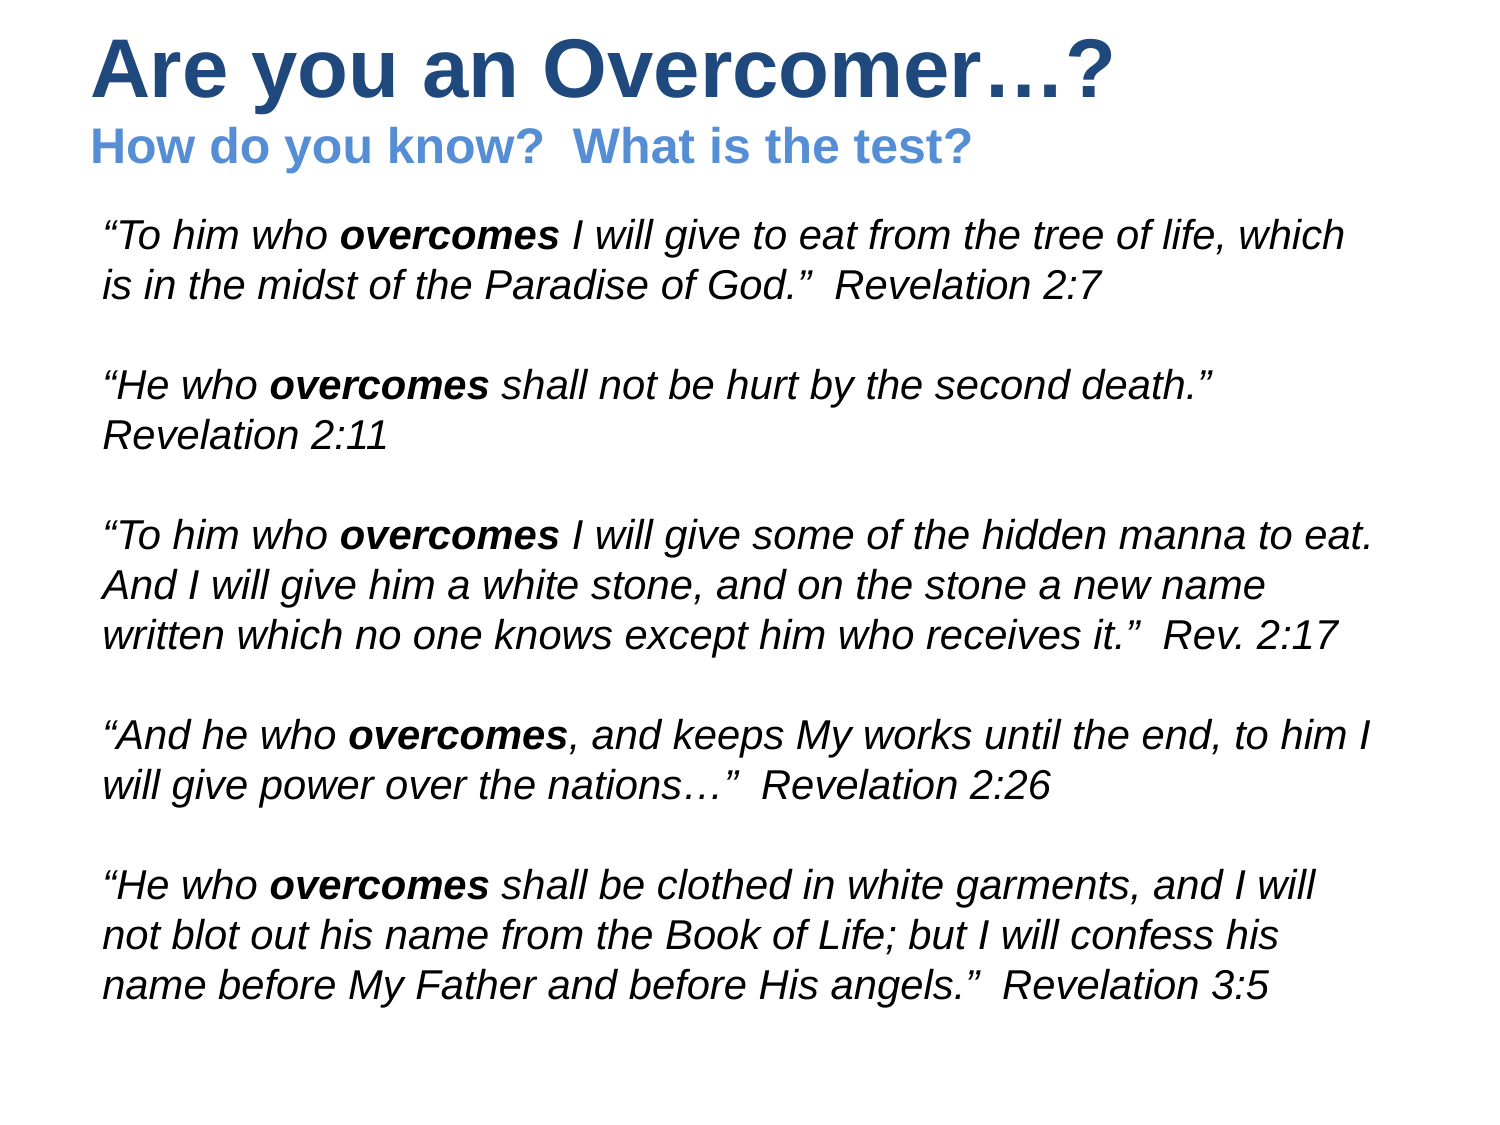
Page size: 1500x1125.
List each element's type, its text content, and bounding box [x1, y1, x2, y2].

text_box “To him who overcomes I will give to eat from the tree of life, which is in the midst of the Paradise of God.” Revelation 2:7 “He who overcomes shall not be hurt by the second death.” Revelation 2:11 “To him who overcomes I will give some of the hidden manna to eat. And I will give him a white stone, and on the stone a new name written which no one knows except him who receives it.” Rev. 2:17 “And he who overcomes, and keeps My works until the end, to him I will give power over the nations…” Revelation 2:26 “He who overcomes shall be clothed in white garments, and I will not blot out his name from the Book of Life; but I will confess his name before My Father and before His angels.” Revelation 3:5 [87, 200, 1400, 1066]
title Are you an Overcomer…? How do you know? What is the test? [75, 0, 1425, 188]
